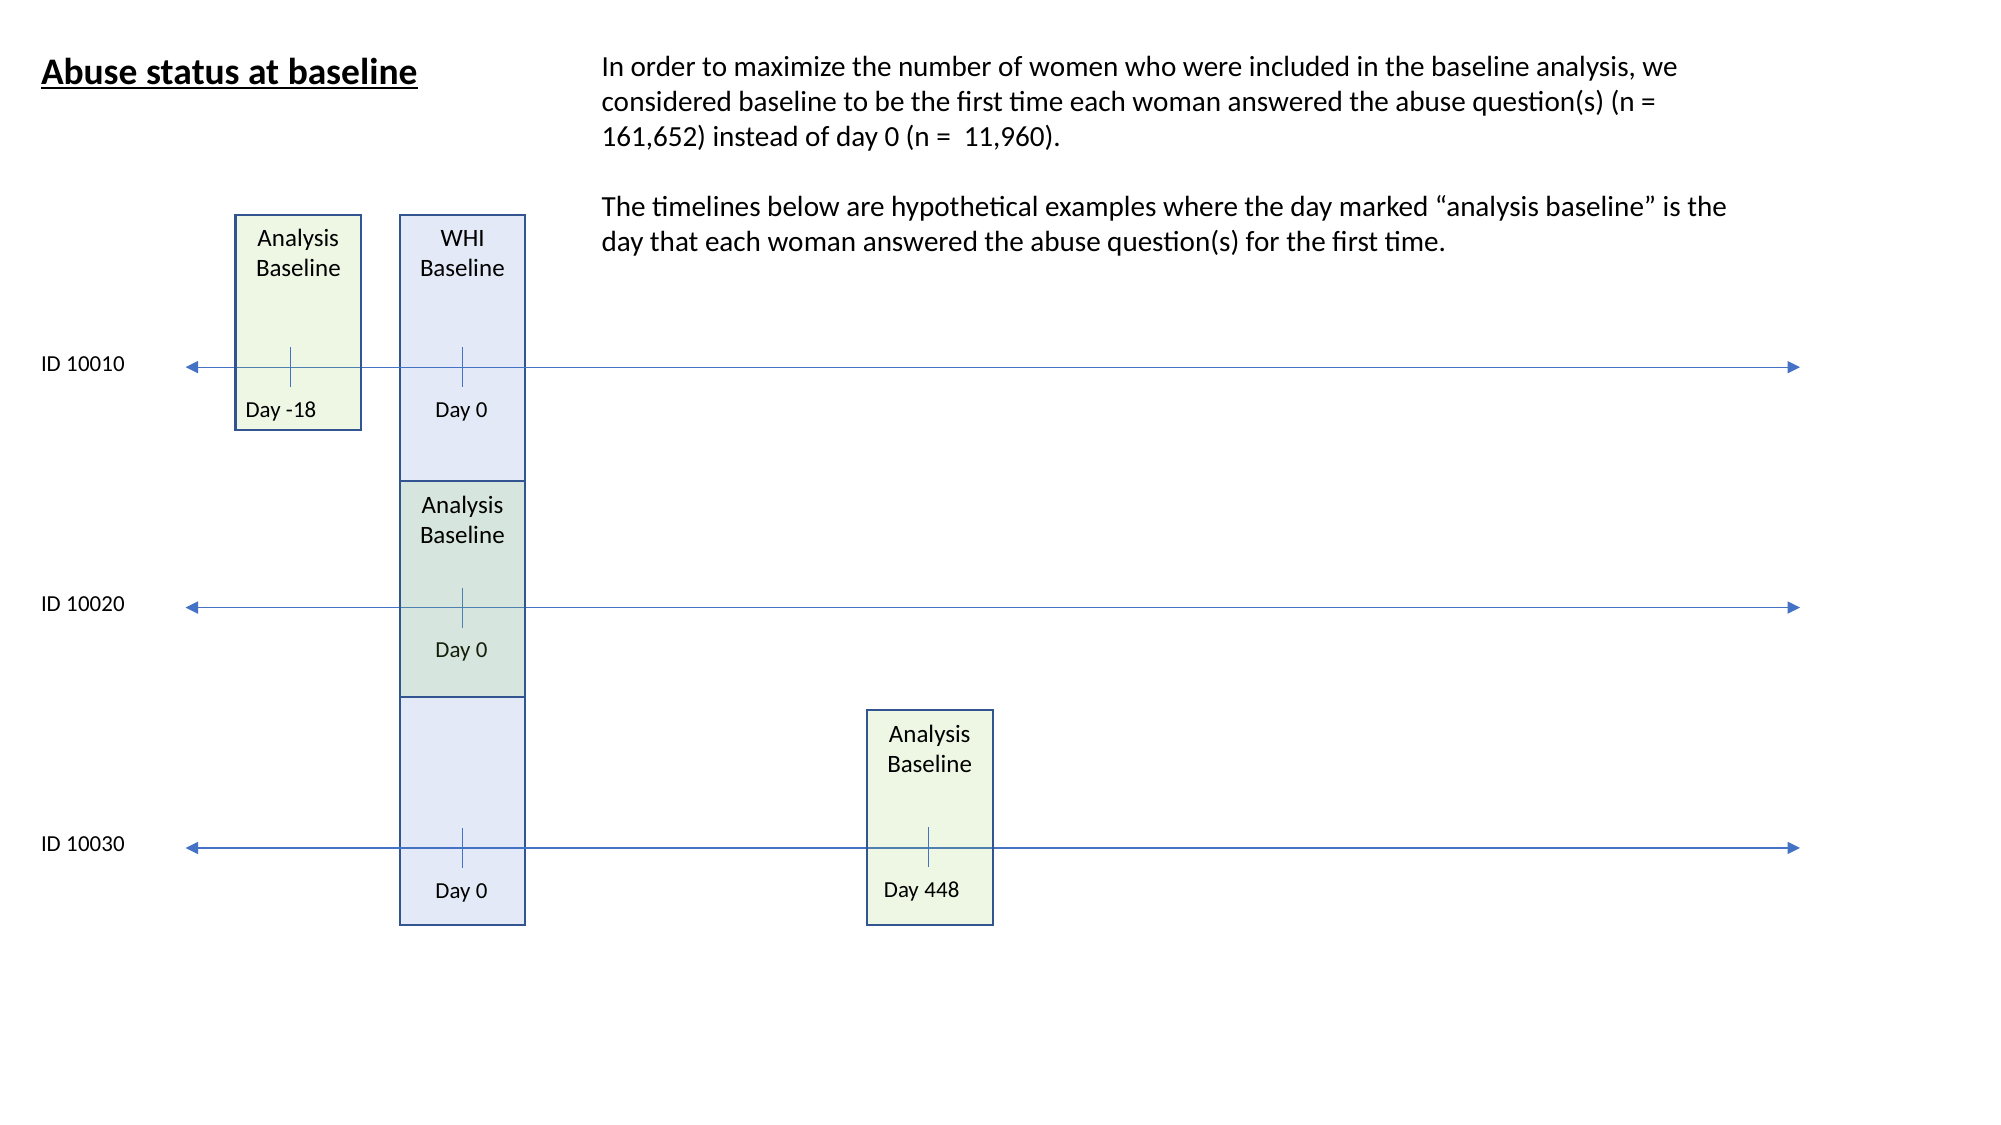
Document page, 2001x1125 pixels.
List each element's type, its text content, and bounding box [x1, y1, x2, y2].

text_box Day 0 [420, 867, 505, 911]
text_box In order to maximize the number of women who were included in the baseline analysis, we considered baseline to be the first time each woman answered the abuse question(s) (n = 161,652) instead of day 0 (n = 11,960). The timelines below are hypothetical examples where the day marked “analysis baseline” is the day that each woman answered the abuse question(s) for the first time. [586, 39, 1756, 265]
text_box Day 448 [869, 867, 989, 910]
text_box Analysis Baseline [866, 709, 994, 847]
text_box WHI Baseline [399, 368, 526, 480]
text_box Day 0 [420, 387, 505, 430]
text_box Analysis Baseline [234, 368, 362, 431]
text_box Analysis Baseline [866, 849, 994, 926]
text_box ID 10010 [26, 340, 146, 383]
text_box Analysis Baseline [234, 214, 362, 367]
text_box Analysis Baseline [399, 480, 526, 607]
text_box WHI Baseline [399, 698, 526, 847]
text_box WHI Baseline [399, 849, 526, 926]
text_box ID 10020 [26, 581, 146, 624]
text_box Day -18 [230, 387, 351, 430]
text_box Analysis Baseline [399, 608, 526, 698]
text_box Abuse status at baseline [26, 39, 463, 100]
text_box ID 10030 [26, 821, 146, 864]
text_box WHI Baseline [399, 214, 526, 367]
